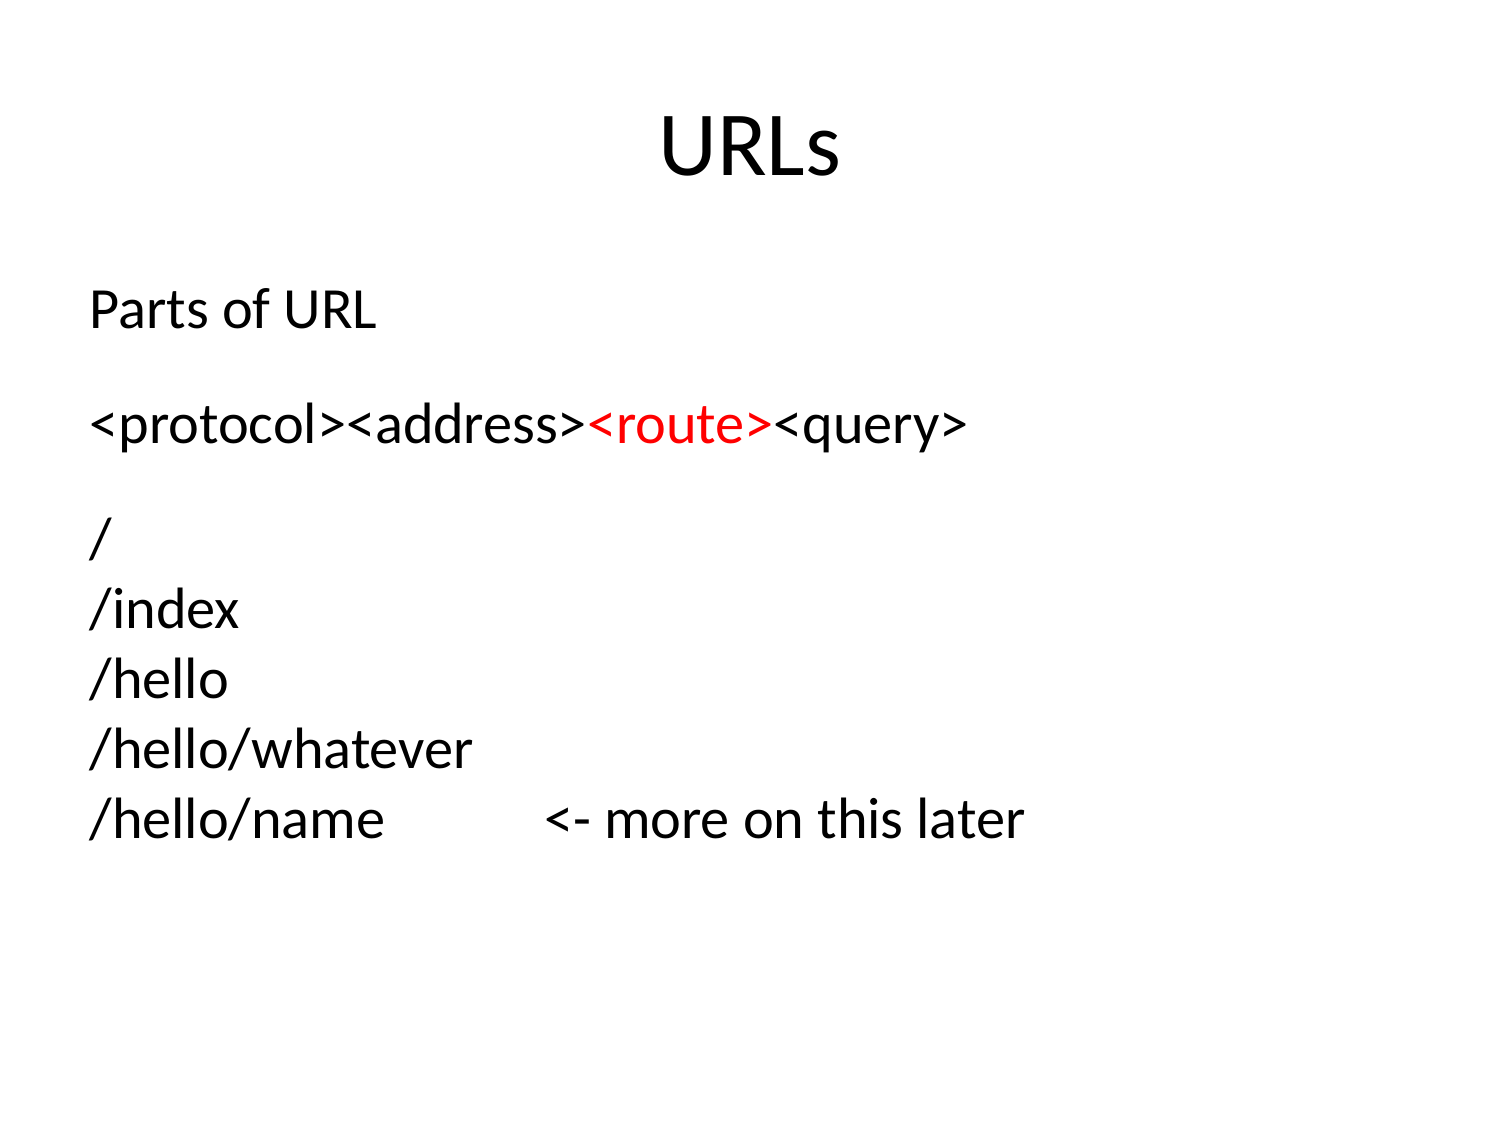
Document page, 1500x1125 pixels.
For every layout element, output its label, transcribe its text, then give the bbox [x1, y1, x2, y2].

text_box URLs [75, 45, 1425, 233]
text_box Parts of URL <protocol><address><route><query> / /index /hello /hello/whatever /hello/name <- more on this later [75, 262, 1425, 1005]
